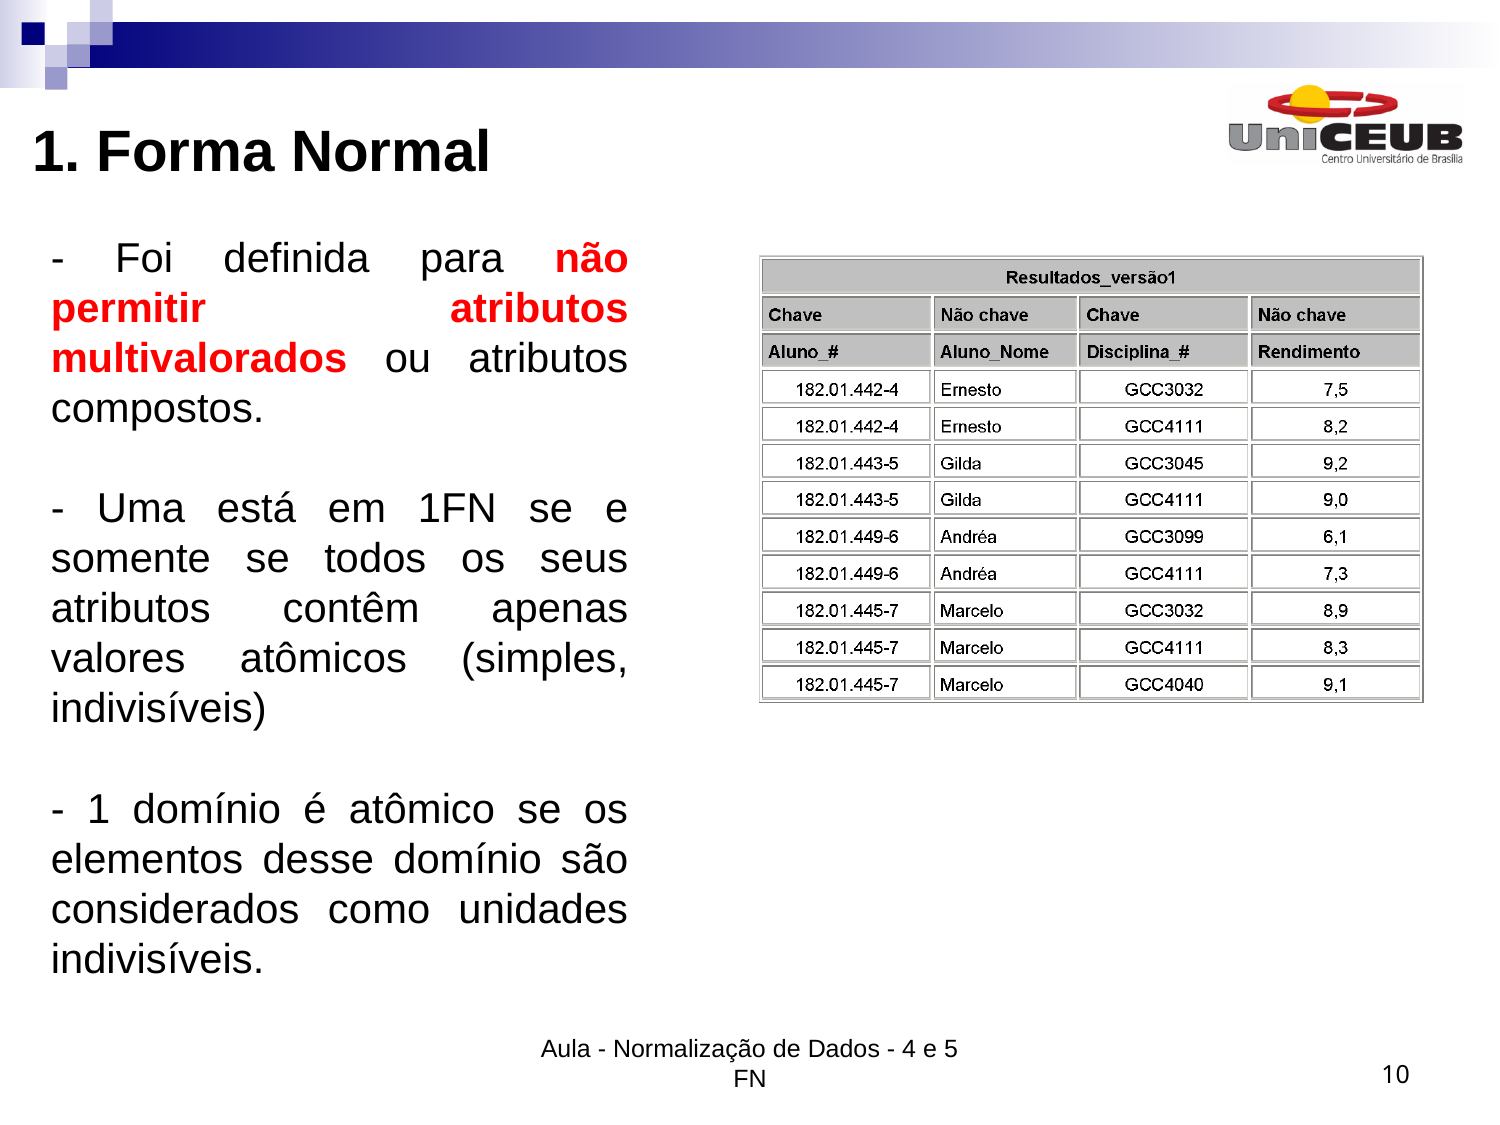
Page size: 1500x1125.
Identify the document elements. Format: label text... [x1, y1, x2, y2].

text_box 1. Forma Normal [17, 105, 882, 224]
text_box - Foi definida para não permitir atributos multivalorados ou atributos compostos. - Uma está em 1FN se e somente se todos os seus atributos contêm apenas valores atômicos (simples, indivisíveis) - 1 domínio é atômico se os elementos desse domínio são considerados como unidades indivisíveis. [35, 223, 644, 609]
text_box Aula - Normalização de Dados - 4 e 5 FN [512, 1024, 988, 1100]
picture [690, 255, 1492, 729]
text_box 10 [1074, 1024, 1425, 1100]
picture [1227, 83, 1464, 165]
